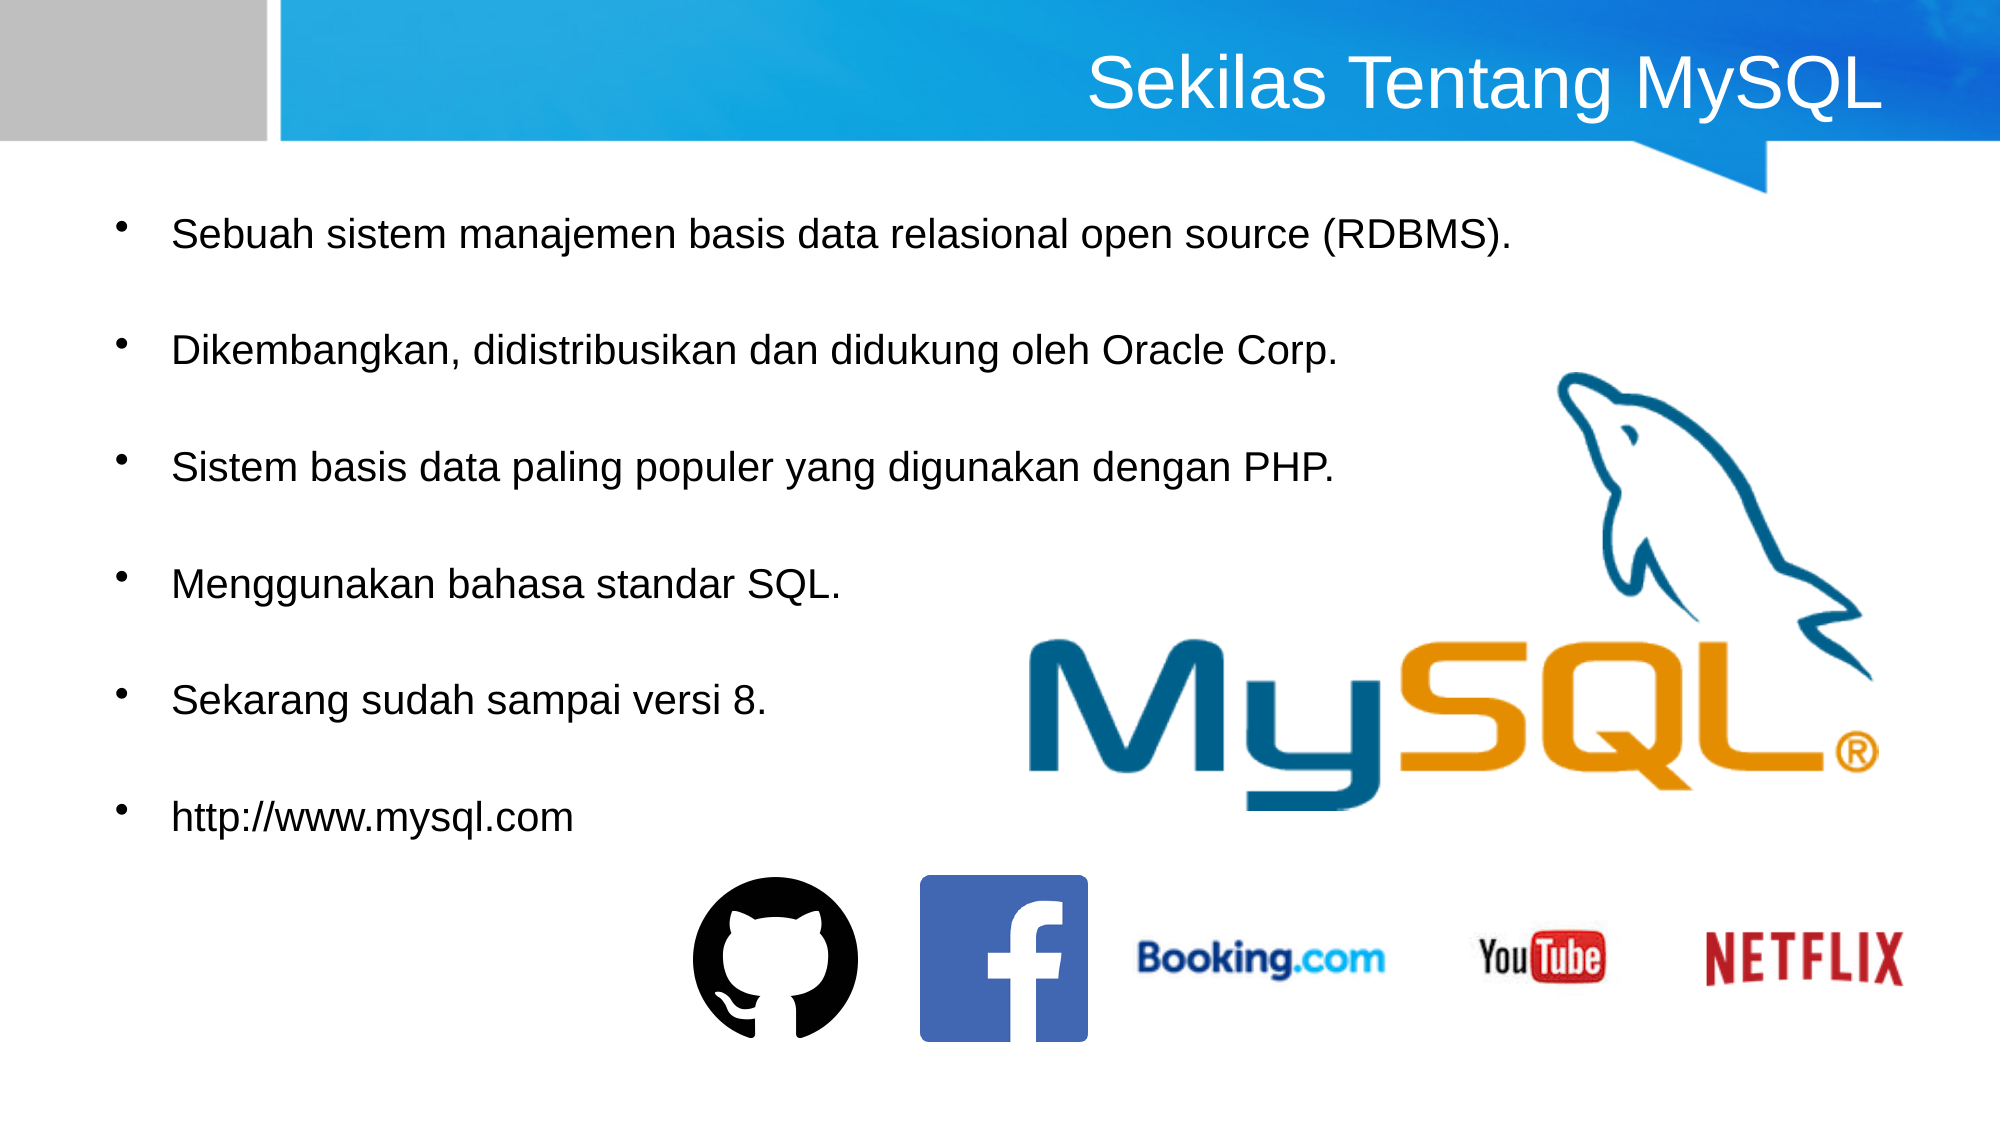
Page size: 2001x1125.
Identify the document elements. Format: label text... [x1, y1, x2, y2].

picture [693, 875, 858, 1040]
picture [920, 874, 1639, 1042]
list Sebuah sistem manajemen basis data relasional open source (RDBMS). Dikembangkan, didistribusikan dan didukung oleh Oracle Corp. Sistem basis data paling populer yang digunakan dengan PHP. Menggunakan bahasa standar SQL. Sekarang sudah sampai versi 8. http://www.mysql.com [99, 140, 1901, 1043]
title Sekilas Tentang MySQL [99, 30, 1901, 127]
picture [0, 0, 2000, 1125]
picture [1029, 372, 1879, 811]
